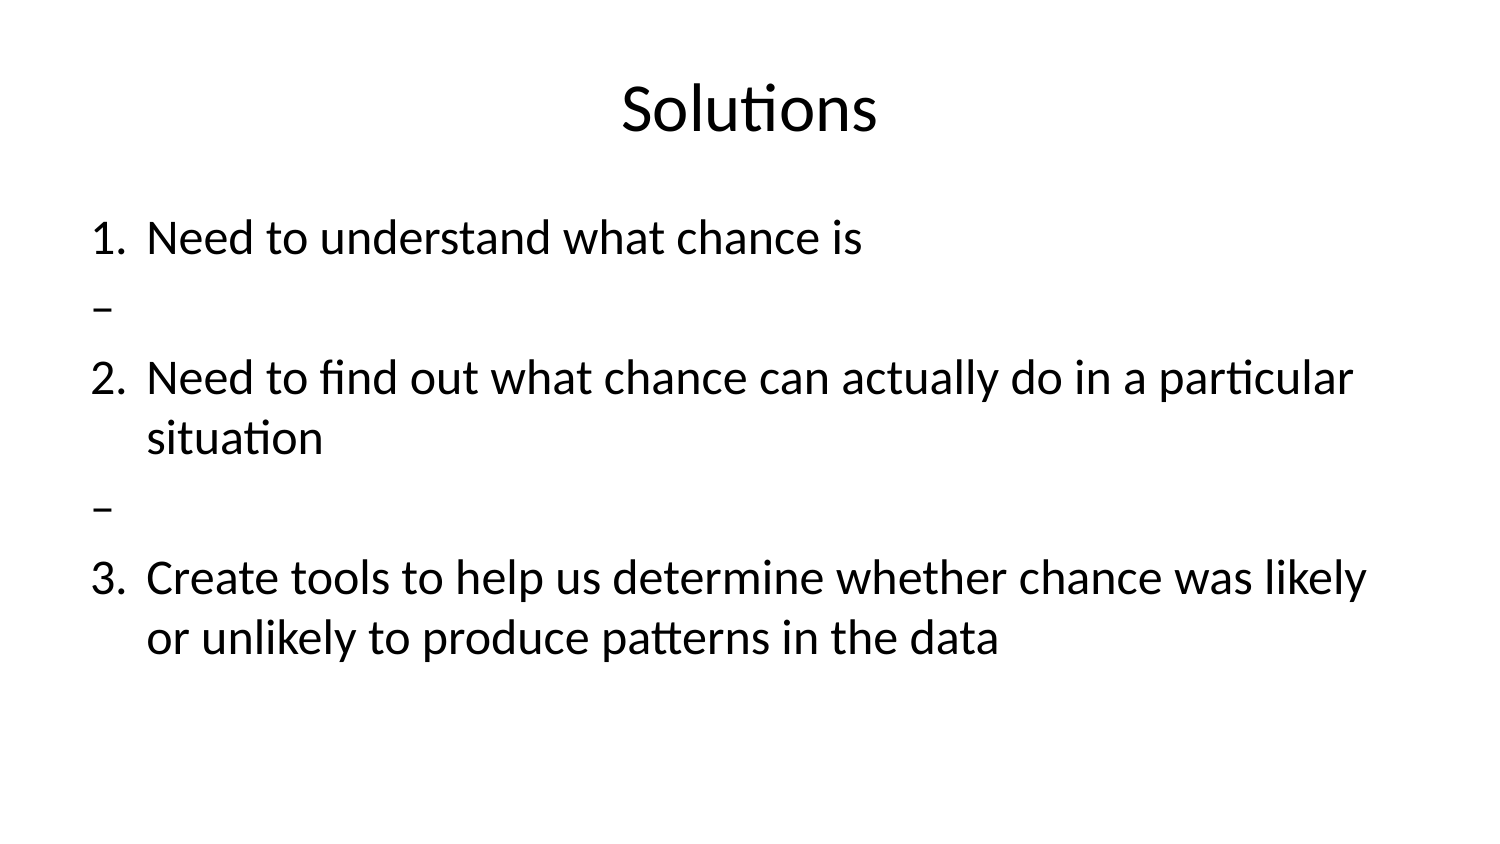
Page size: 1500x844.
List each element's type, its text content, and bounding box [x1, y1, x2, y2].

list Need to understand what chance is – Need to find out what chance can actually do in a particular situation – Create tools to help us determine whether chance was likely or unlikely to produce patterns in the data [75, 196, 1425, 754]
title Solutions [75, 33, 1425, 175]
